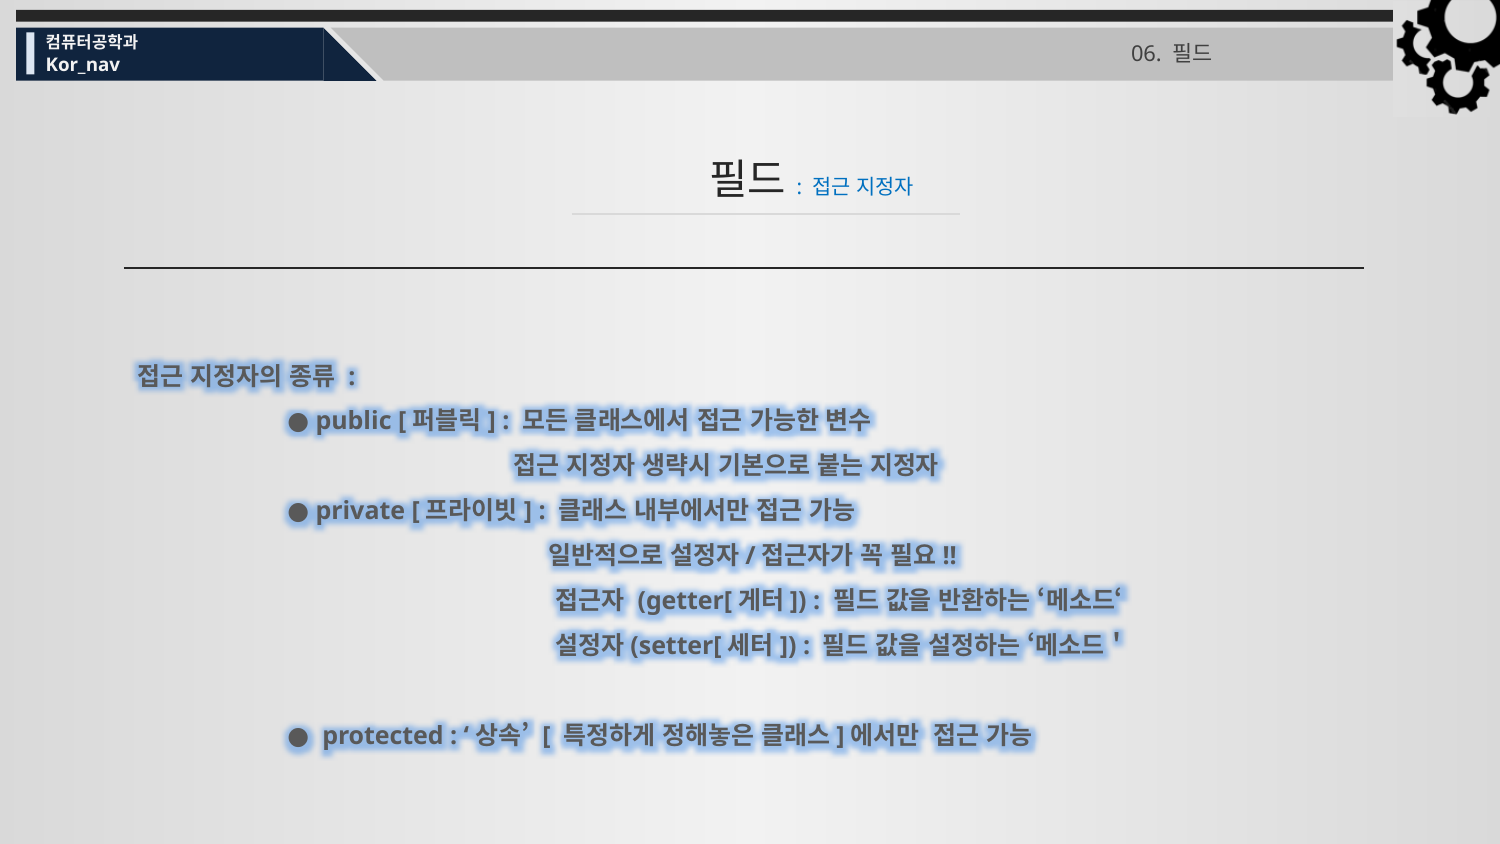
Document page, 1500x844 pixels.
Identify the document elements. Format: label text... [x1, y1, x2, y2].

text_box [330, 27, 1388, 81]
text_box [187, 338, 1162, 761]
text_box 접근 지정자의 종류 : ● public [퍼블릭] : 모든 클래스에서 접근 가능한 변수 접근 지정자 생략시 기본으로 붙는 지정자 ● private [프라이빗] : 클래스 내부에서만 접근 가능 일반적으로 설정자/접근자가 꼭 필요!! 접근자 (getter[게터]) : 필드 값을 반환하는 ‘메소드‘ 설정자(setter[세터]) : 필드 값을 설정하는 ‘메소드＇ ● protected : ‘상속’ [ 특정하게 정해놓은 클래스]에서만 접근 가능 [122, 337, 1158, 757]
picture [1393, 0, 1500, 117]
text_box [256, 26, 321, 83]
text_box [24, 30, 37, 76]
text_box [14, 26, 30, 83]
text_box [321, 25, 328, 83]
text_box [14, 8, 1388, 24]
text_box 컴퓨터공학과 [30, 24, 256, 45]
text_box 필드: 접근 지정자 [571, 120, 1052, 248]
text_box Kor_nav [30, 45, 256, 83]
